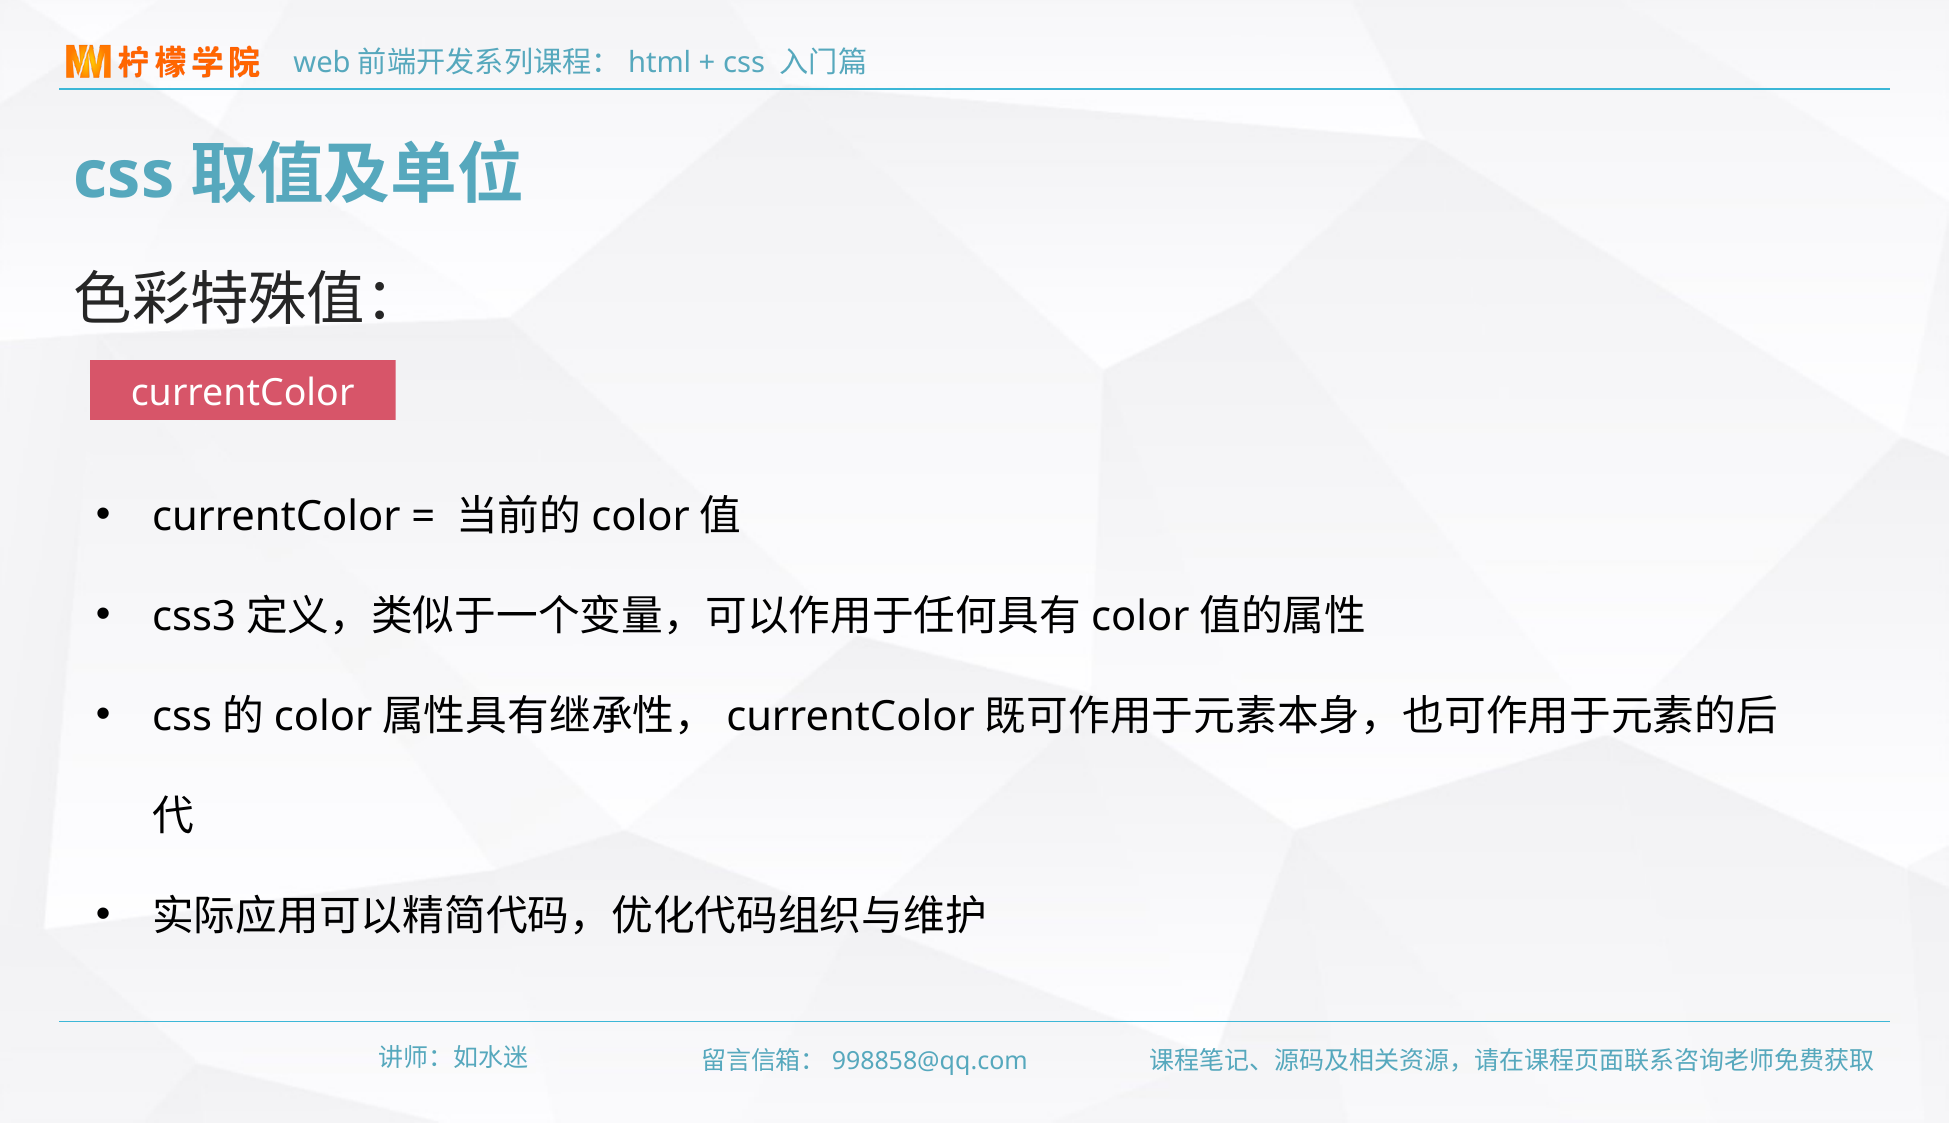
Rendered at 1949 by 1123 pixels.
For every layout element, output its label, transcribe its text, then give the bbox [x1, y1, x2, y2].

picture [0, 0, 1949, 1123]
text_box 色彩特殊值： [59, 253, 1282, 339]
text_box currentColor = 当前的color值 css3定义，类似于一个变量，可以作用于任何具有color值的属性 css的color属性具有继承性，currentColor既可作用于元素本身，也可作用于元素的后代 实际应用可以精简代码，优化代码组织与维护 [81, 431, 1825, 1047]
text_box css取值及单位 [59, 123, 1890, 219]
text_box currentColor [90, 360, 396, 420]
